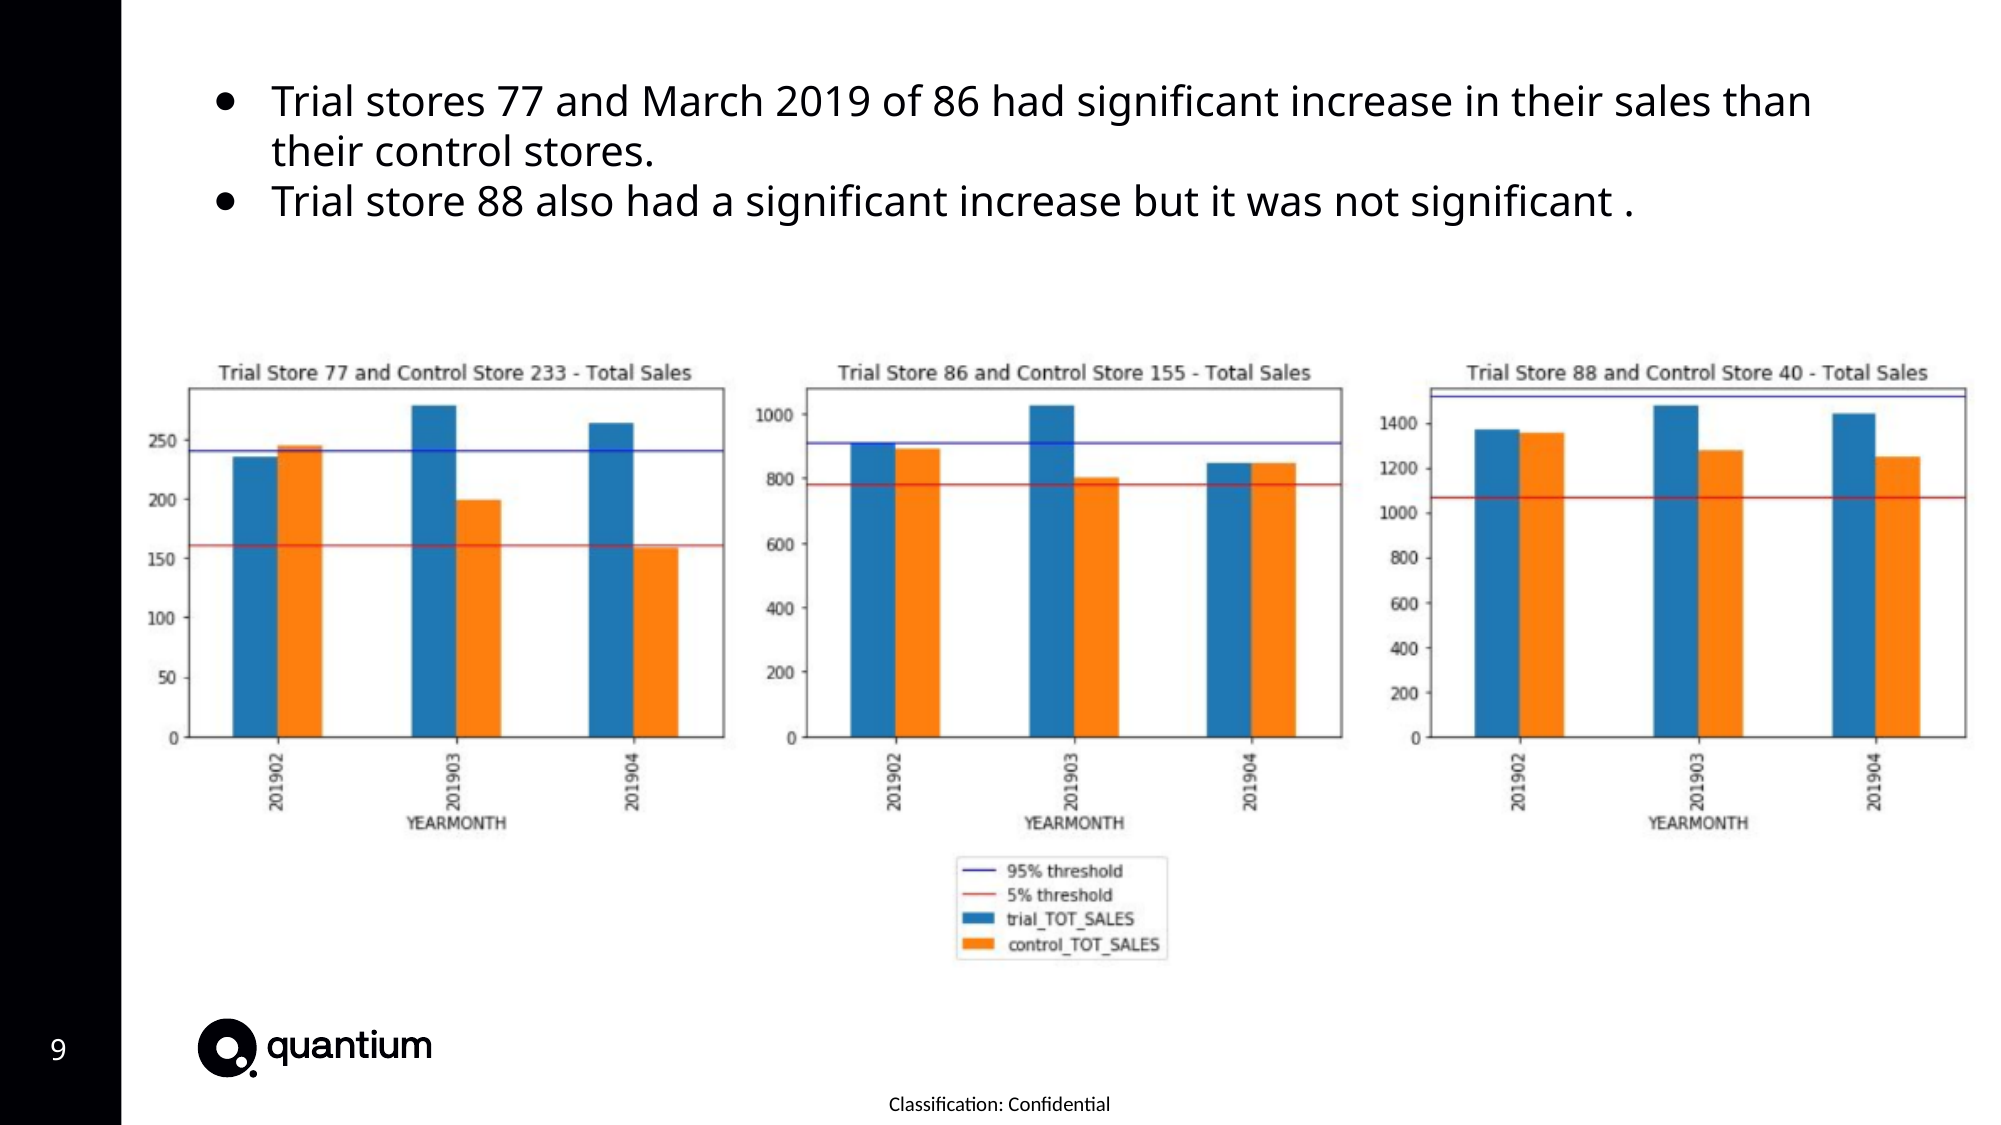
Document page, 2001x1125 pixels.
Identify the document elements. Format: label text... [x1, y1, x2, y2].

picture [130, 332, 2000, 976]
list Trial stores 77 and March 2019 of 86 had significant increase in their sales than their control stores. Trial store 88 also had a significant increase but it was not significant . [196, 74, 1916, 210]
